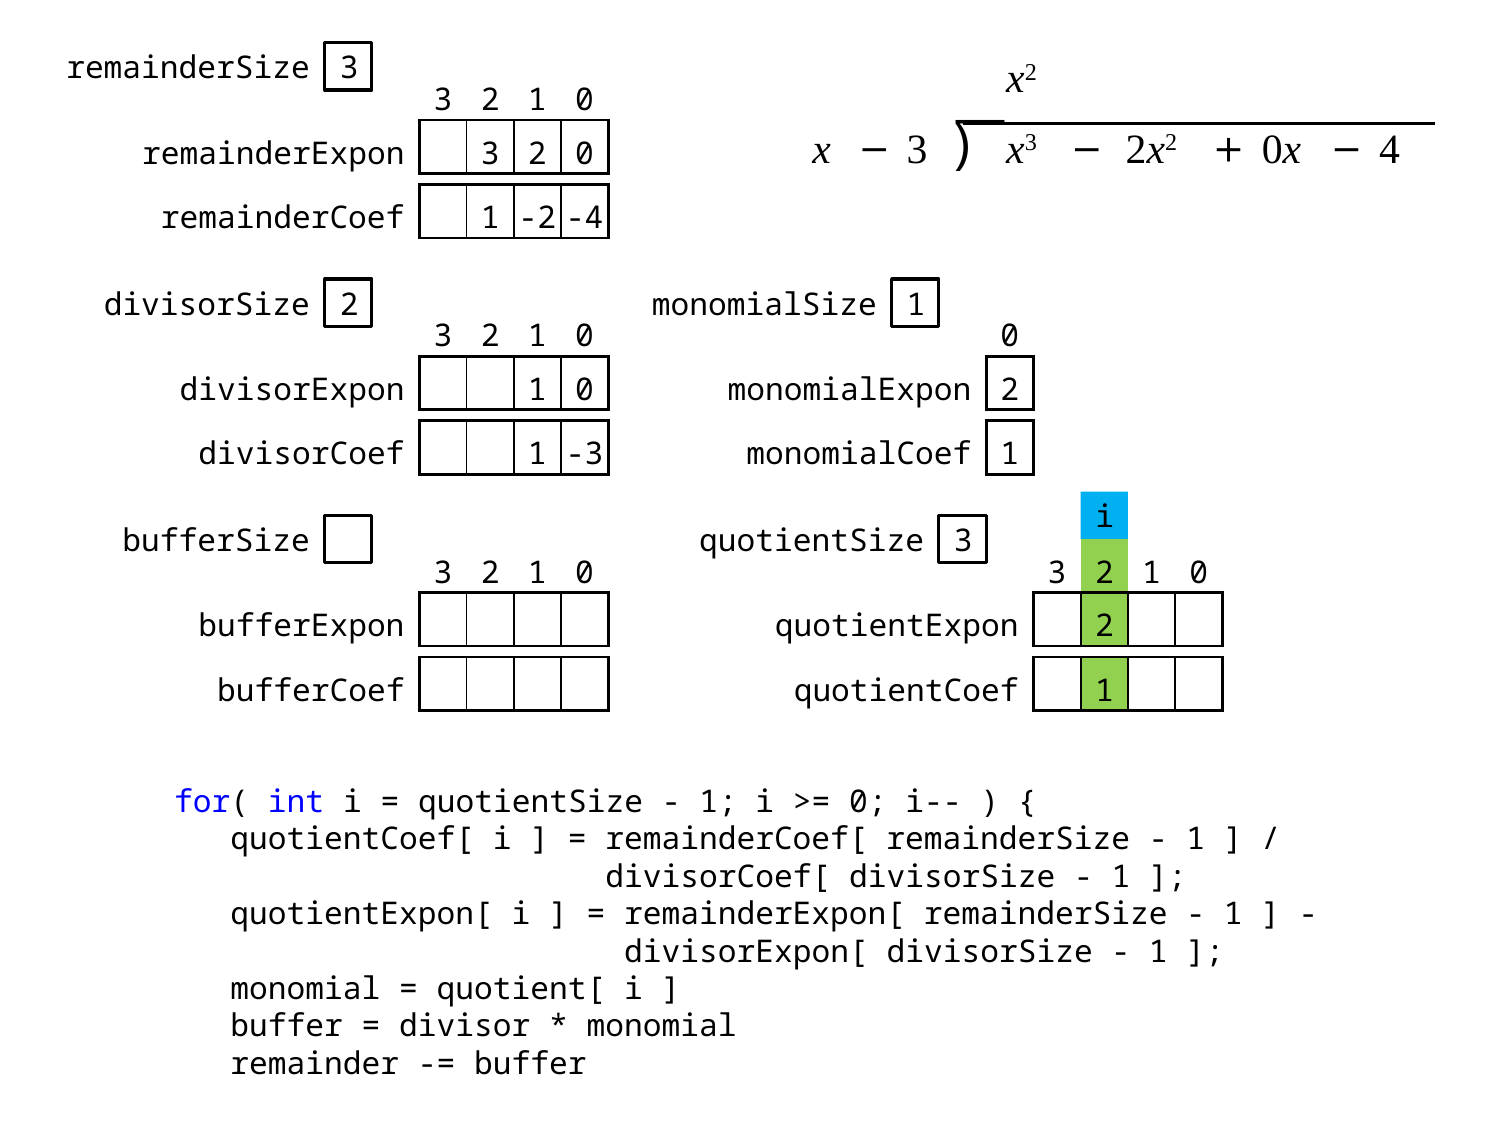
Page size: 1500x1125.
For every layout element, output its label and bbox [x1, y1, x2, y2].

table_cell [467, 121, 513, 172]
text_box [64, 277, 374, 328]
table_cell [515, 358, 560, 408]
table_cell [562, 358, 607, 408]
table_cell [515, 121, 560, 172]
table_cell [136, 120, 418, 173]
table_header [515, 658, 560, 709]
table_cell [562, 594, 607, 645]
table_header [562, 422, 607, 473]
table_header [467, 422, 513, 473]
table_cell [703, 356, 985, 410]
table_header [515, 422, 560, 473]
table_header [467, 658, 513, 709]
table_header [1082, 658, 1127, 709]
table_header [421, 186, 466, 237]
table_header [1035, 658, 1080, 709]
table_cell [159, 356, 418, 410]
table_cell [988, 358, 1032, 408]
table_header [183, 539, 608, 592]
table_header [183, 421, 418, 474]
table_header [136, 185, 418, 238]
table_header [750, 539, 1222, 592]
table_header [988, 422, 1032, 473]
table_cell [421, 358, 466, 408]
text_box [679, 513, 988, 564]
table_cell [1176, 594, 1221, 645]
table_cell [750, 592, 1032, 646]
table_header [797, 43, 1411, 185]
text_box [88, 513, 374, 564]
table_header [562, 186, 607, 237]
table_cell [1035, 594, 1080, 645]
table_header [467, 186, 513, 237]
table_cell [421, 121, 466, 172]
table_cell [421, 594, 466, 645]
table_cell [562, 121, 607, 172]
text_box [1080, 491, 1128, 539]
table_header [703, 303, 1033, 356]
table_header [515, 186, 560, 237]
table_header [159, 303, 608, 356]
table_header [421, 422, 466, 473]
list [159, 774, 1341, 1083]
text_box [41, 41, 374, 92]
table_header [562, 658, 607, 709]
table_header [136, 66, 608, 120]
table_cell [183, 592, 418, 646]
table_header [207, 657, 418, 710]
table_header [1129, 658, 1174, 709]
table_header [726, 421, 985, 474]
table_cell [1129, 594, 1174, 645]
table_header [774, 657, 1032, 710]
table_header [1176, 658, 1221, 709]
table_header [421, 658, 466, 709]
table_cell [515, 594, 560, 645]
table_cell [467, 594, 513, 645]
table_cell [467, 358, 513, 408]
text_box [631, 277, 941, 328]
table_cell [1082, 594, 1127, 645]
